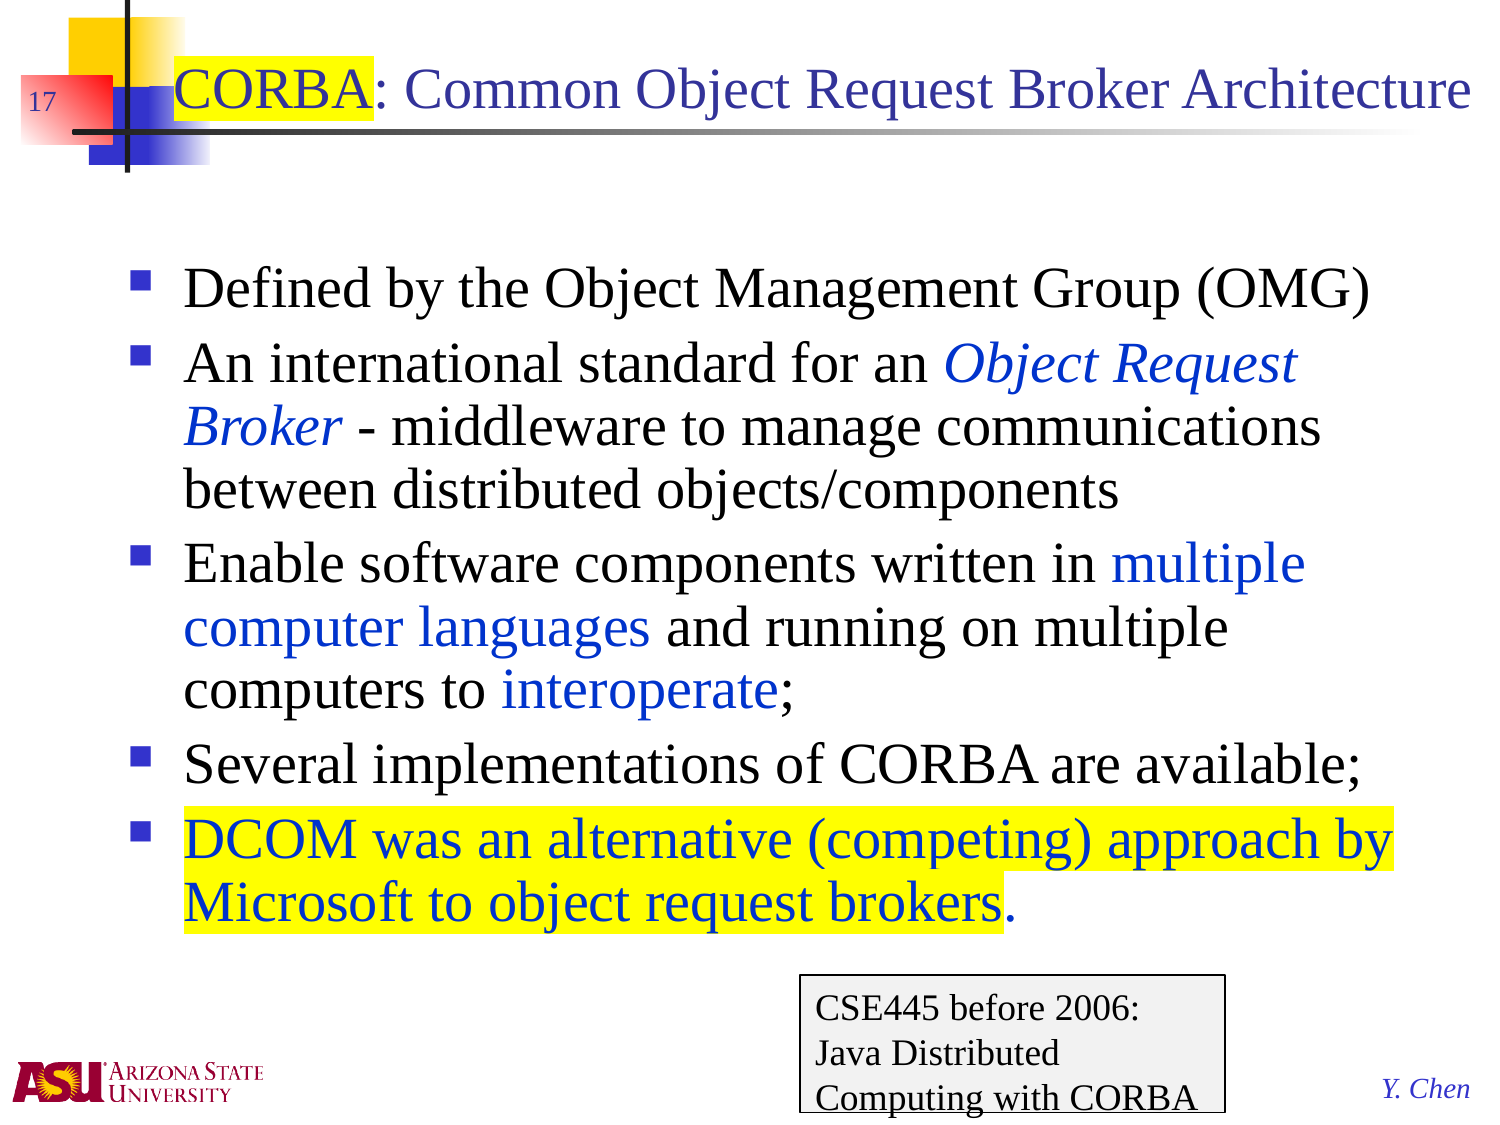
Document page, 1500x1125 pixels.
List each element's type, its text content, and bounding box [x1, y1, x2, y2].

slide_number 17 [12, 49, 143, 126]
text_box CSE445 before 2006: Java Distributed Computing with CORBA [800, 974, 1225, 1113]
title CORBA: Common Object Request Broker Architecture [143, 24, 1488, 128]
list Defined by the Object Management Group (OMG) An international standard for an Object Request Broker - middleware to manage communications between distributed objects/components Enable software components written in multiple computer languages and running on multiple computers to interoperate; Several implementations of CORBA are available; DCOM was an alternative (competing) approach by Microsoft to object request brokers. [112, 249, 1469, 1006]
picture [12, 1062, 263, 1102]
